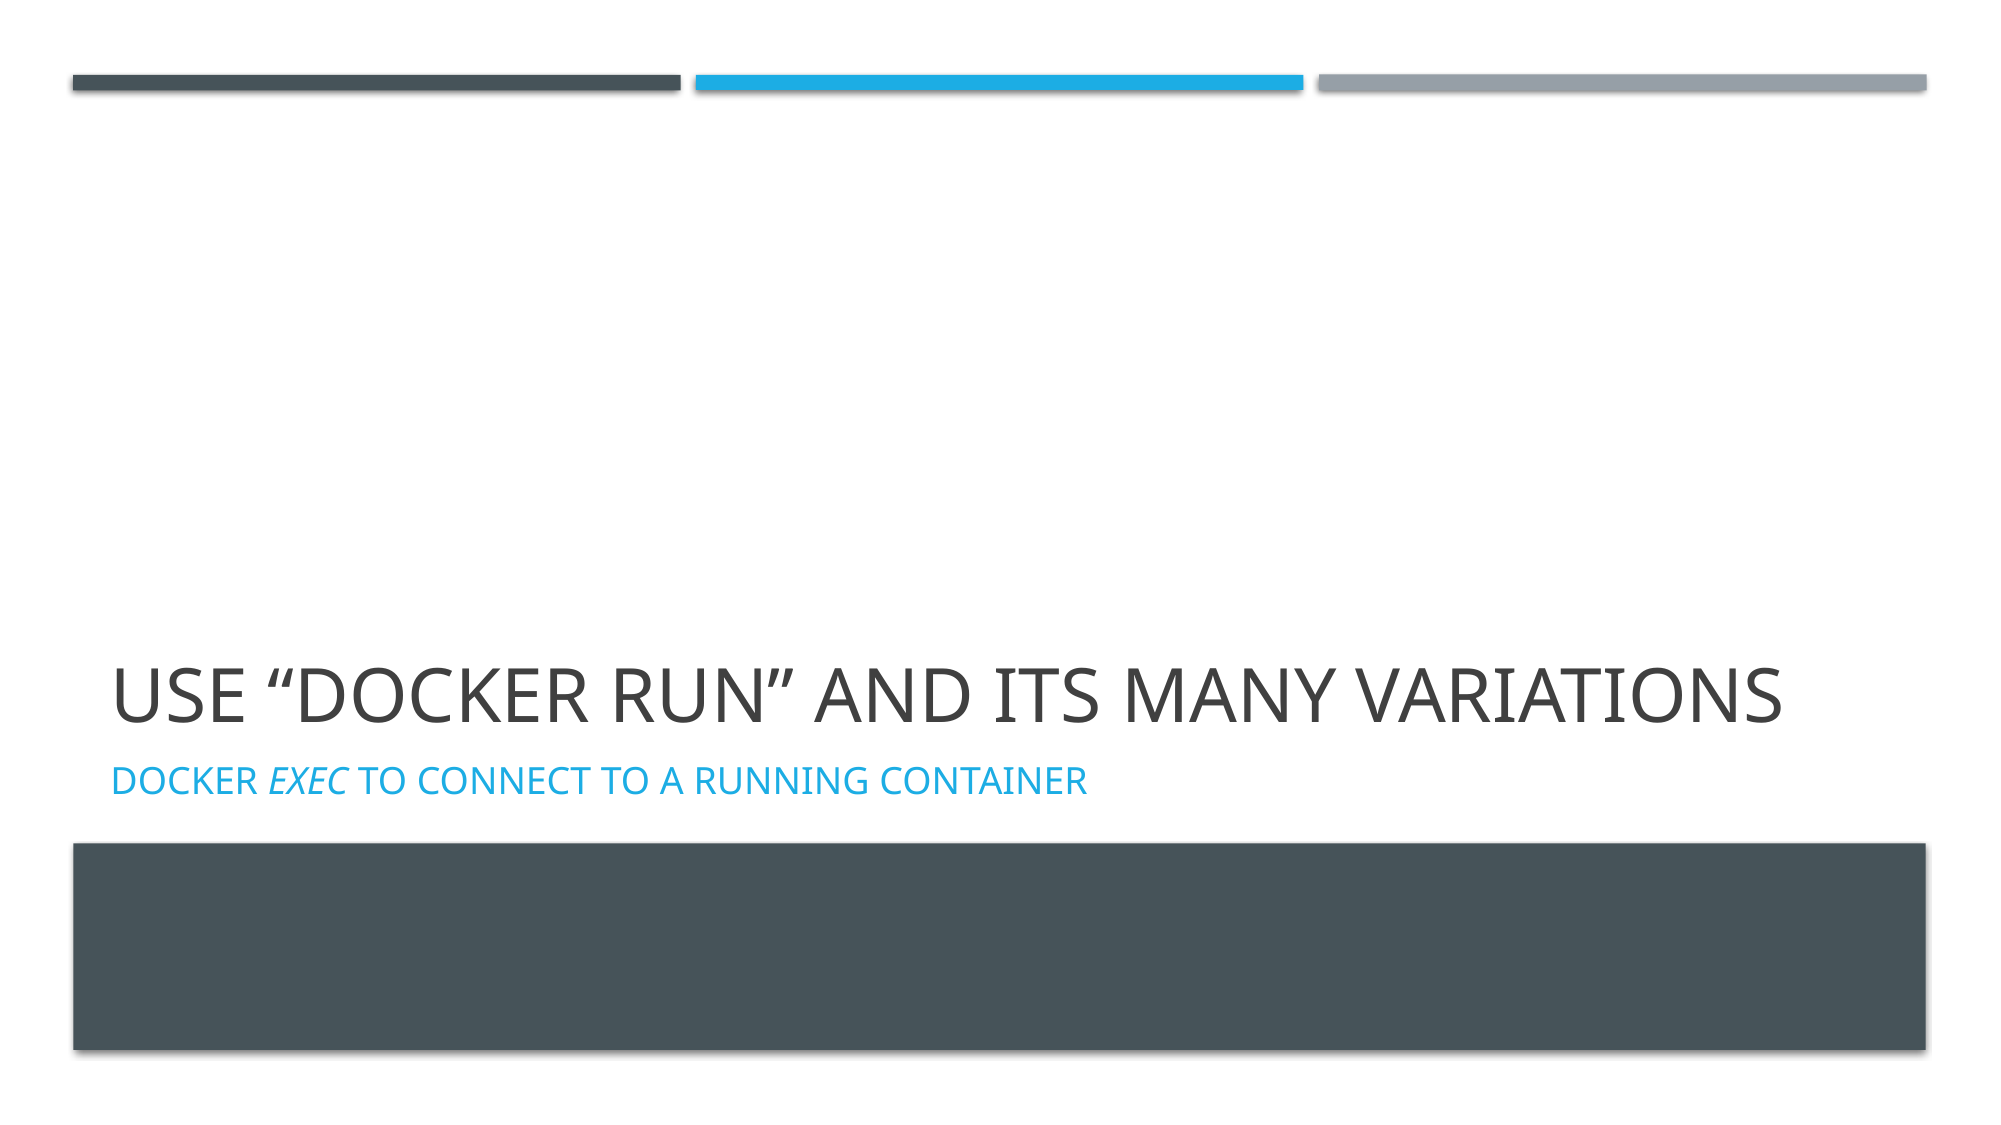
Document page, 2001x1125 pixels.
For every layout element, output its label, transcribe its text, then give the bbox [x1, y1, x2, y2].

list Docker exec to connect to a running container [95, 744, 1905, 844]
title Use “Docker run” and its many variations [95, 392, 1905, 744]
